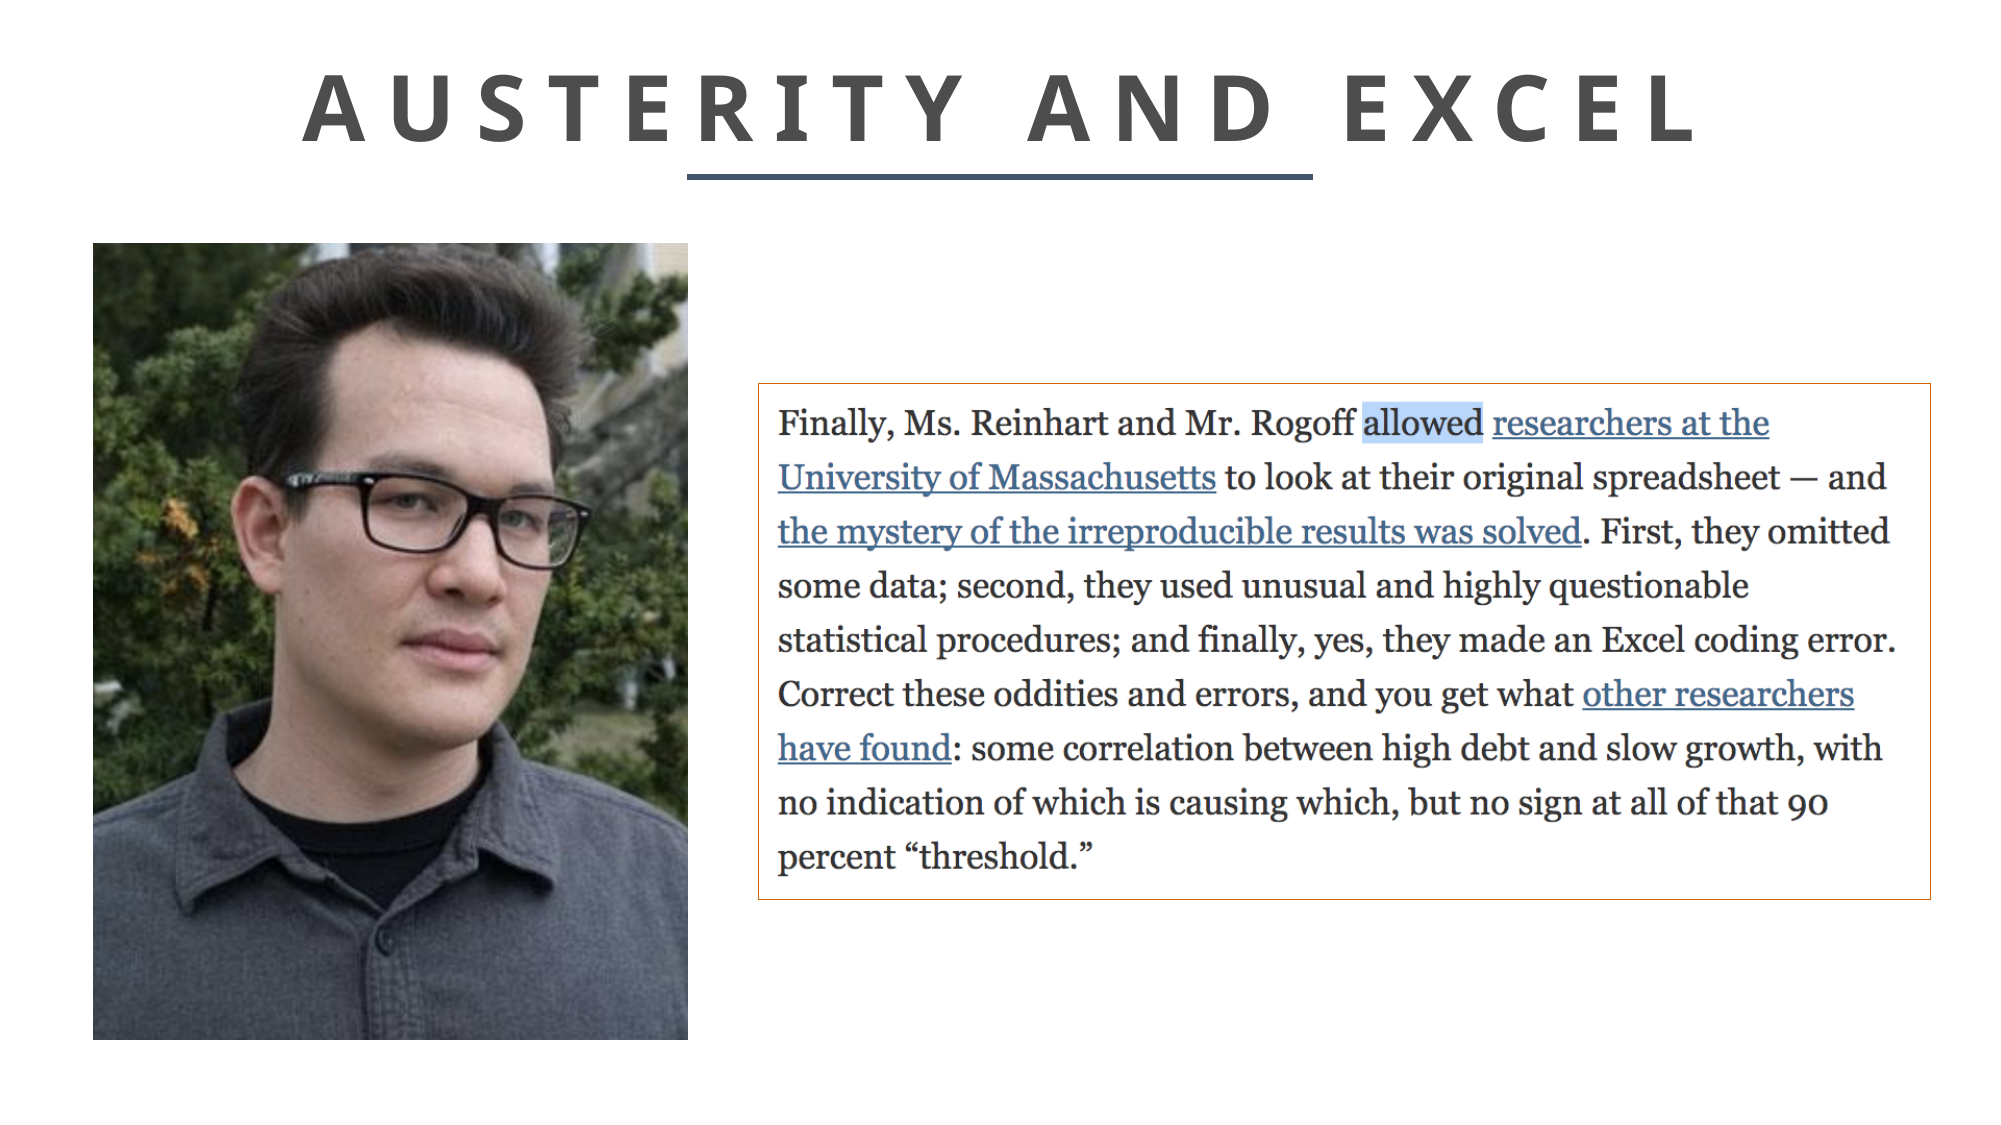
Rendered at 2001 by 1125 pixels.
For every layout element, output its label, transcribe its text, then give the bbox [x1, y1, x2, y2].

picture [93, 243, 688, 1040]
picture [758, 383, 1931, 900]
title AUSTERITY AND EXCEL [0, 25, 2000, 174]
